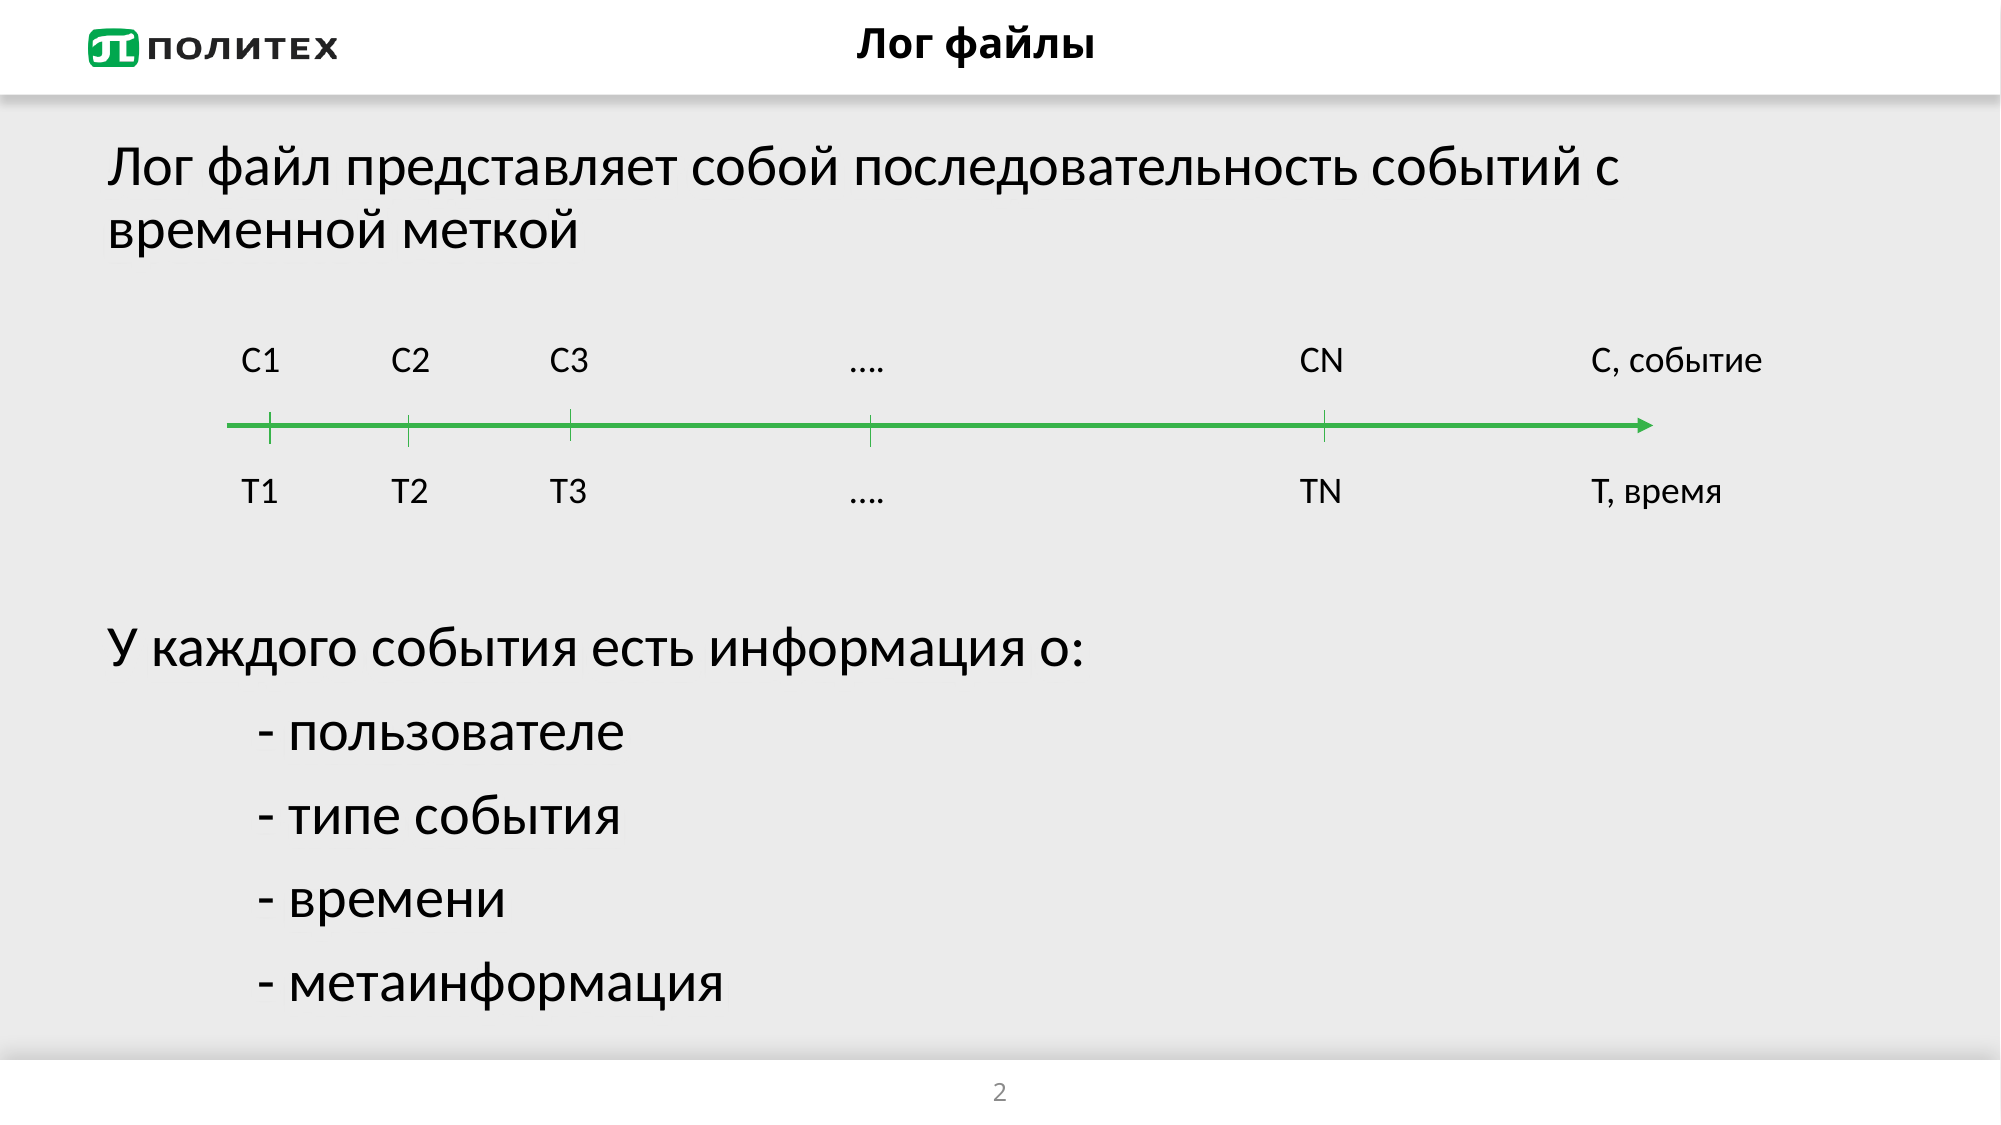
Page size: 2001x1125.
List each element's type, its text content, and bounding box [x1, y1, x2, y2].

list Лог файл представляет собой последовательность событий с временной меткой У каждого события есть информация о: - пользователе - типе события - времени - метаинформация [92, 127, 1861, 1040]
title Лог файлы [114, 0, 1840, 99]
text_box С1 С2 С3 …. СN С, событие [226, 327, 1839, 477]
text_box T1 T2 T3 …. TN T, время [226, 477, 1839, 609]
slide_number 2 [774, 1063, 1225, 1124]
